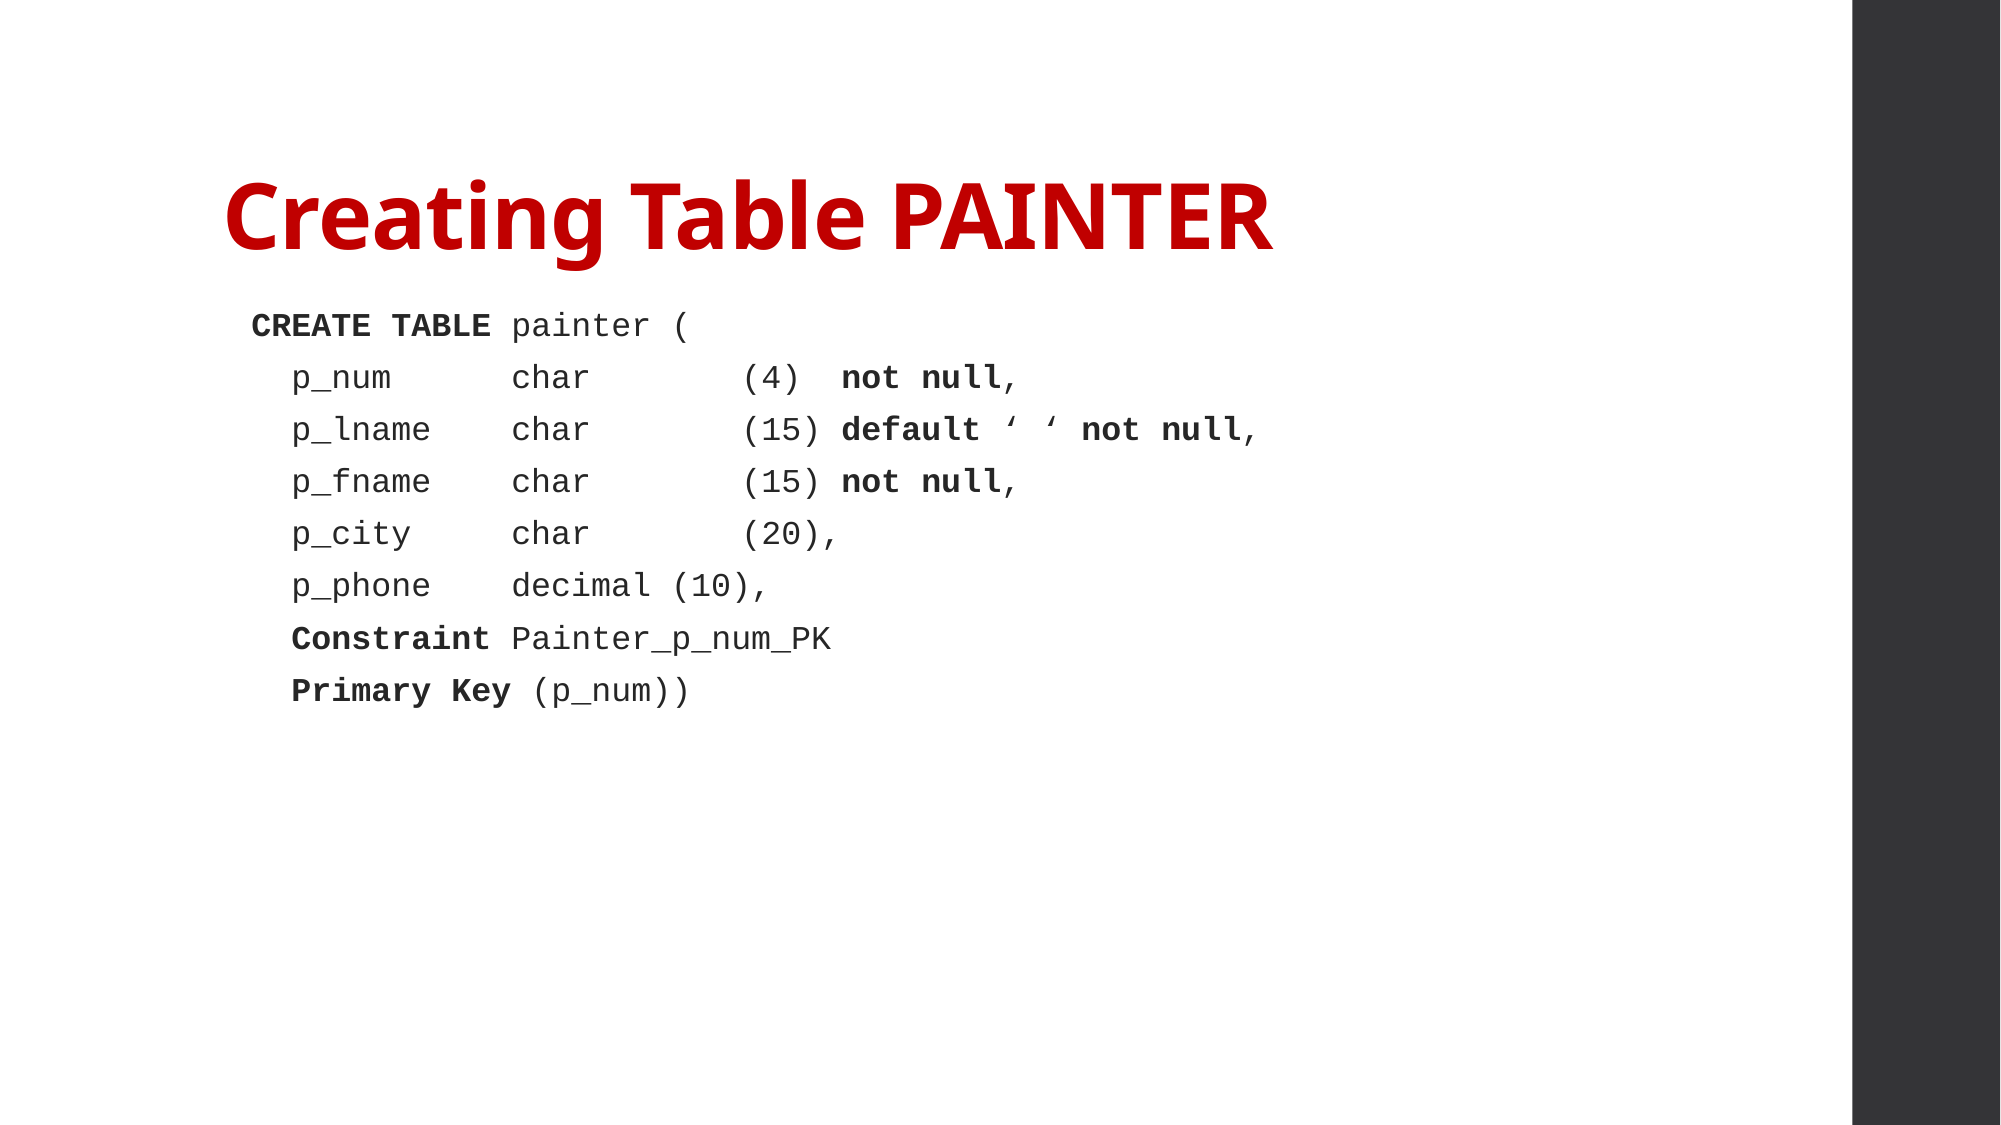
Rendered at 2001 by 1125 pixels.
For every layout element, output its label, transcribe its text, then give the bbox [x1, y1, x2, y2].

list CREATE TABLE painter ( p_num char (4) not null, p_lname char (15) default ‘ ‘ not null, p_fname char (15) not null, p_city char (20), p_phone decimal (10), Constraint Painter_p_num_PK Primary Key (p_num)) [206, 299, 1617, 1014]
title Creating Table PAINTER [206, 60, 1797, 278]
